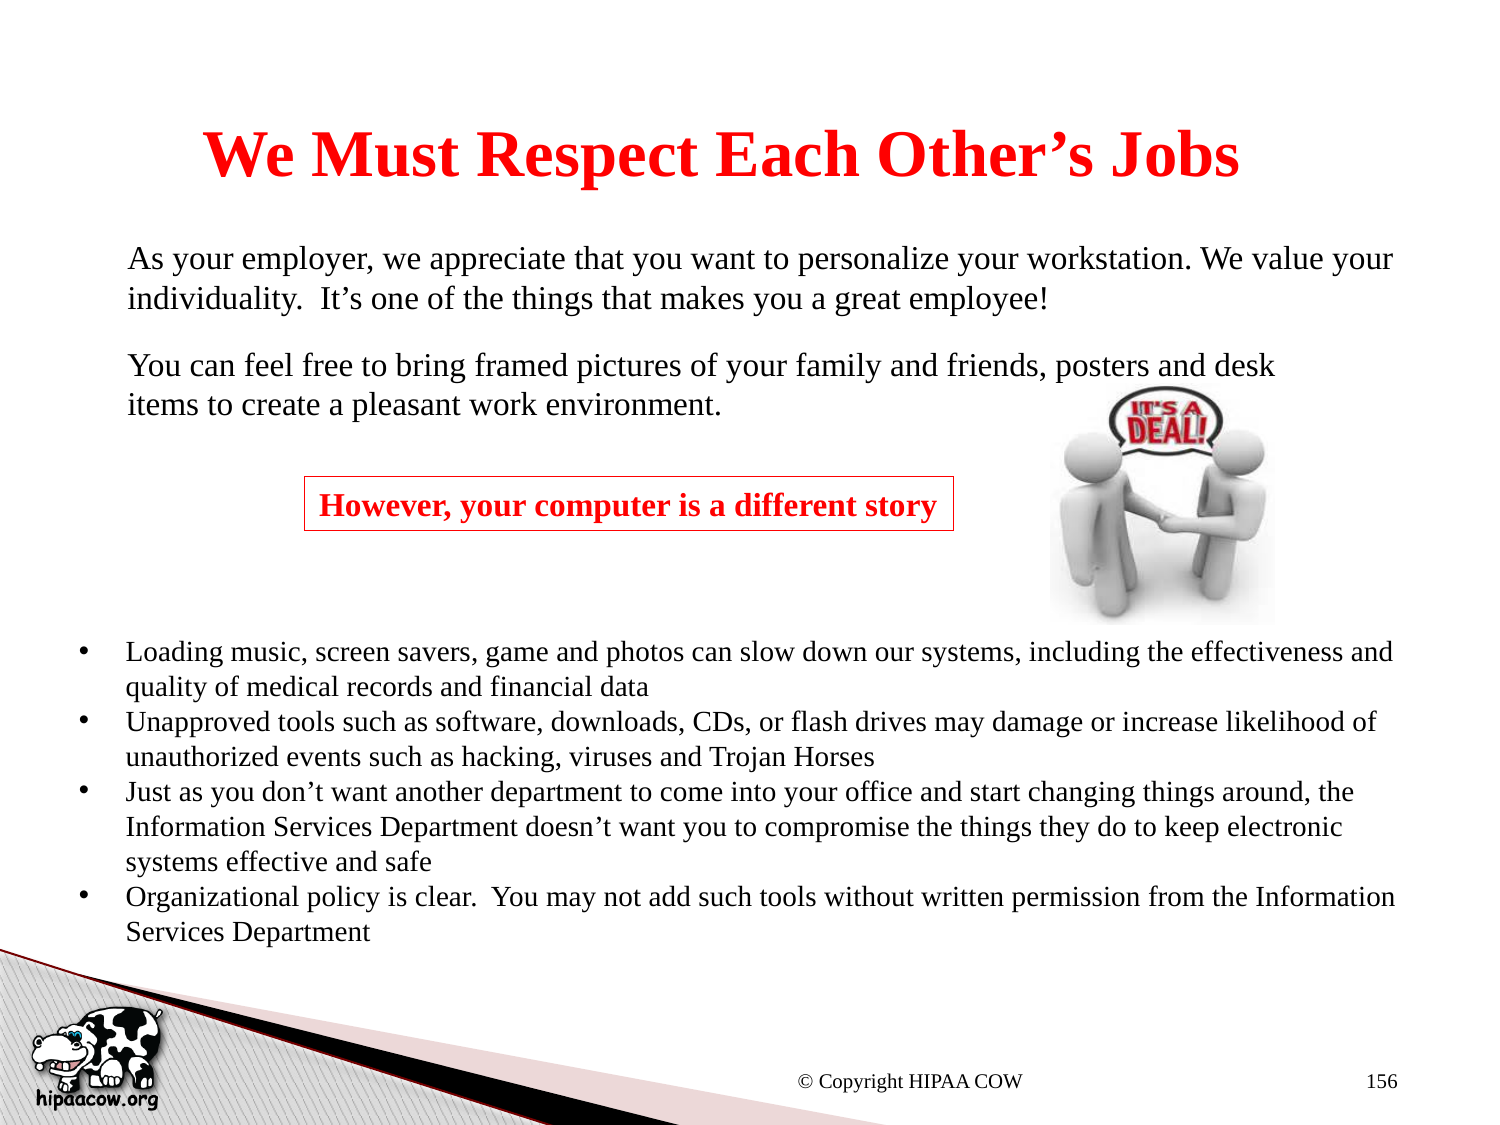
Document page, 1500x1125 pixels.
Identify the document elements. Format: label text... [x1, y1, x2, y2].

picture [1049, 383, 1276, 626]
text_box You can feel free to bring framed pictures of your family and friends, posters and desk items to create a pleasant work environment. [112, 335, 1363, 430]
picture [24, 999, 175, 1111]
text_box [53, 50, 1441, 150]
text_box Loading music, screen savers, game and photos can slow down our systems, including the effectiveness and quality of medical records and financial data Unapproved tools such as software, downloads, CDs, or flash drives may damage or increase likelihood of unauthorized events such as hacking, viruses and Trojan Horses Just as you don’t want another department to come into your office and start changing things around, the Information Services Department doesn’t want you to compromise the things they do to keep electronic systems effective and safe Organizational policy is clear. You may not add such tools without written permission from the Information Services Department [64, 624, 1443, 955]
text_box However, your computer is a different story [304, 476, 954, 531]
title We Must Respect Each Other’s Jobs [187, 150, 1288, 195]
footer © Copyright HIPAA COW [562, 1025, 1038, 1100]
text_box As your employer, we appreciate that you want to personalize your workstation. We value your individuality. It’s one of the things that makes you a great employee! [112, 229, 1424, 324]
slide_number 156 [1100, 1025, 1413, 1100]
